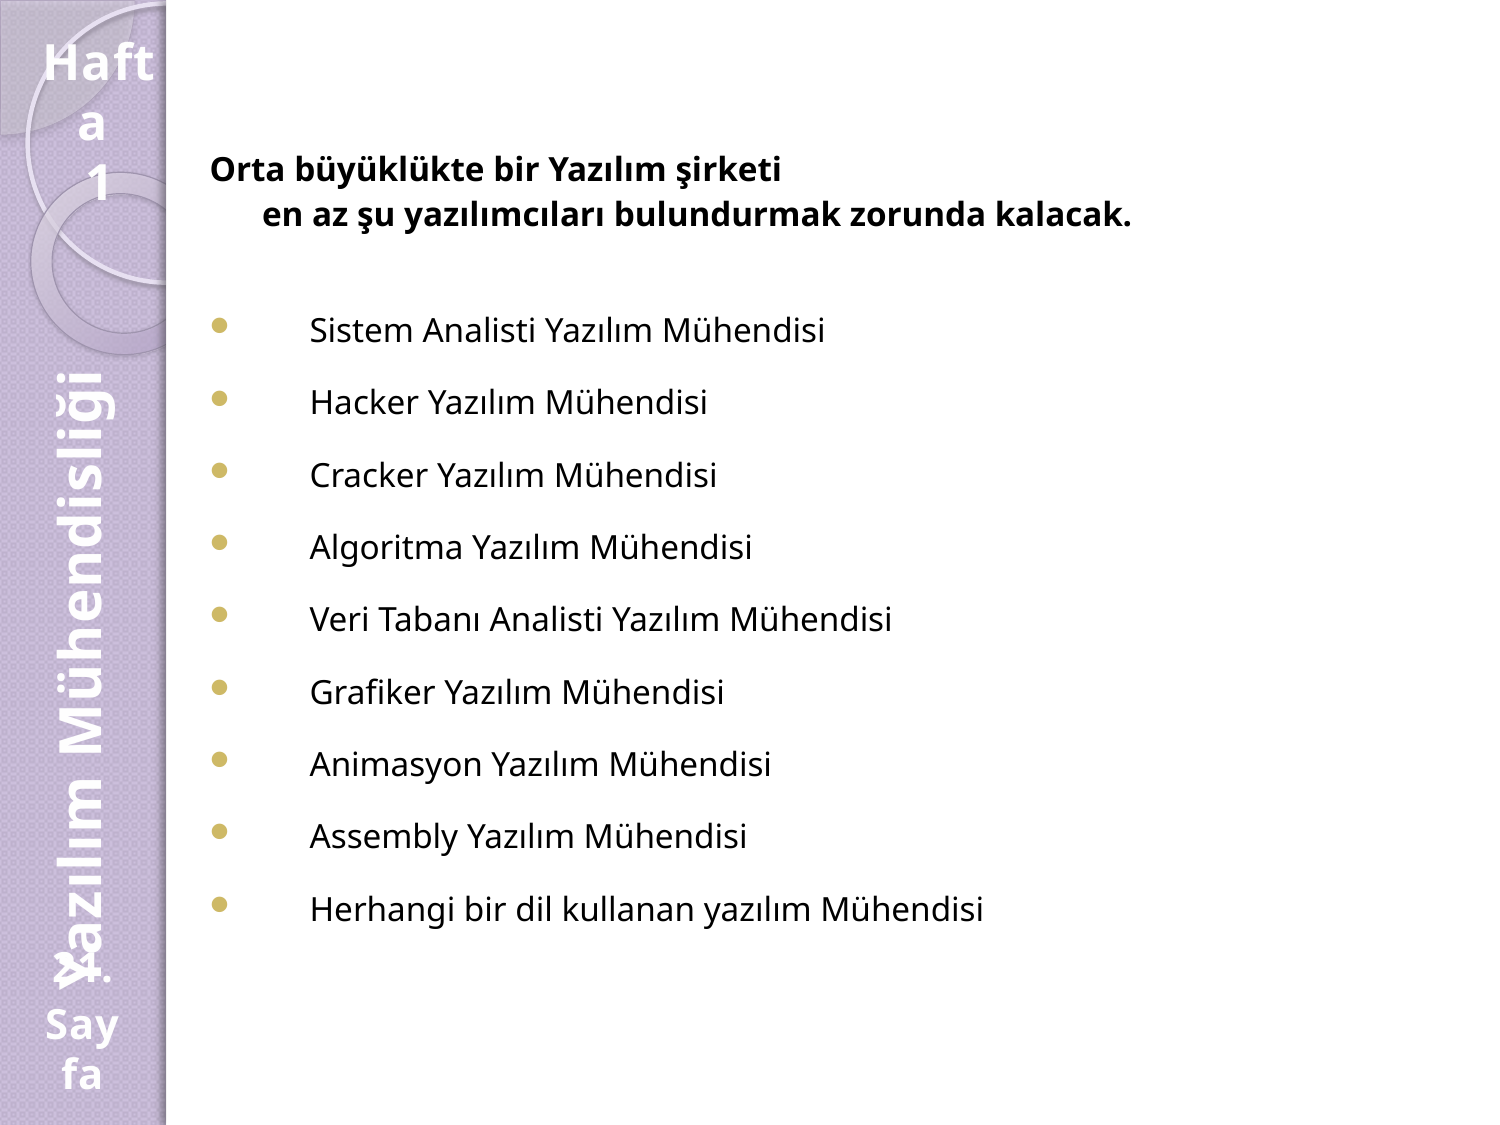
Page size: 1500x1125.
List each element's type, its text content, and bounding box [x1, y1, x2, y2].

text_box Hafta 1 [23, 23, 176, 219]
list Orta büyüklükte bir Yazılım şirketi en az şu yazılımcıları bulundurmak zorunda kalacak. Sistem Analisti Yazılım Mühendisi Hacker Yazılım Mühendisi Cracker Yazılım Mühendisi Algoritma Yazılım Mühendisi Veri Tabanı Analisti Yazılım Mühendisi Grafiker Yazılım Mühendisi Animasyon Yazılım Mühendisi Assembly Yazılım Mühendisi Herhangi bir dil kullanan yazılım Mühendisi [194, 149, 1459, 973]
text_box Yazılım Mühendisliği [35, 316, 121, 1007]
text_box 21. Sayfa [27, 1007, 139, 1106]
